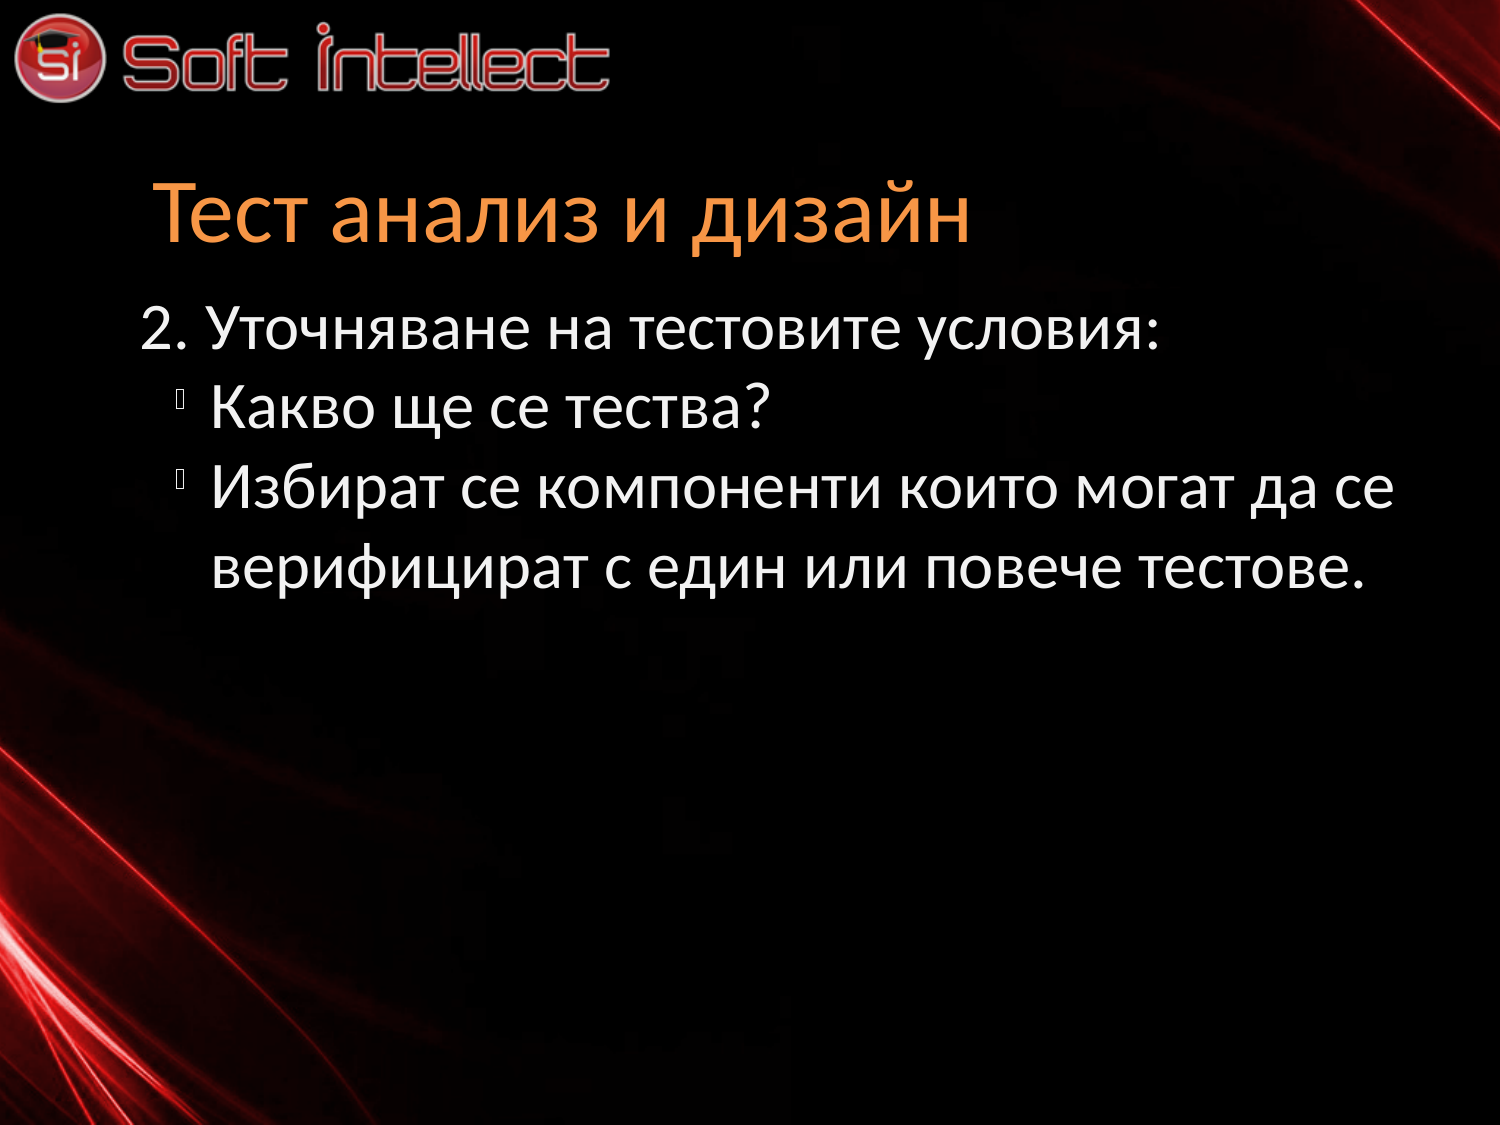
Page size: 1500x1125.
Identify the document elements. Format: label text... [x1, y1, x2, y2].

text_box 2. Уточняване на тестовите условия: Какво ще се тества? Избират се компоненти които могат да се верифицират с един или повече тестове. [125, 275, 1413, 1018]
picture [0, 0, 1500, 1125]
text_box Тест анализ и дизайн [137, 112, 1488, 300]
